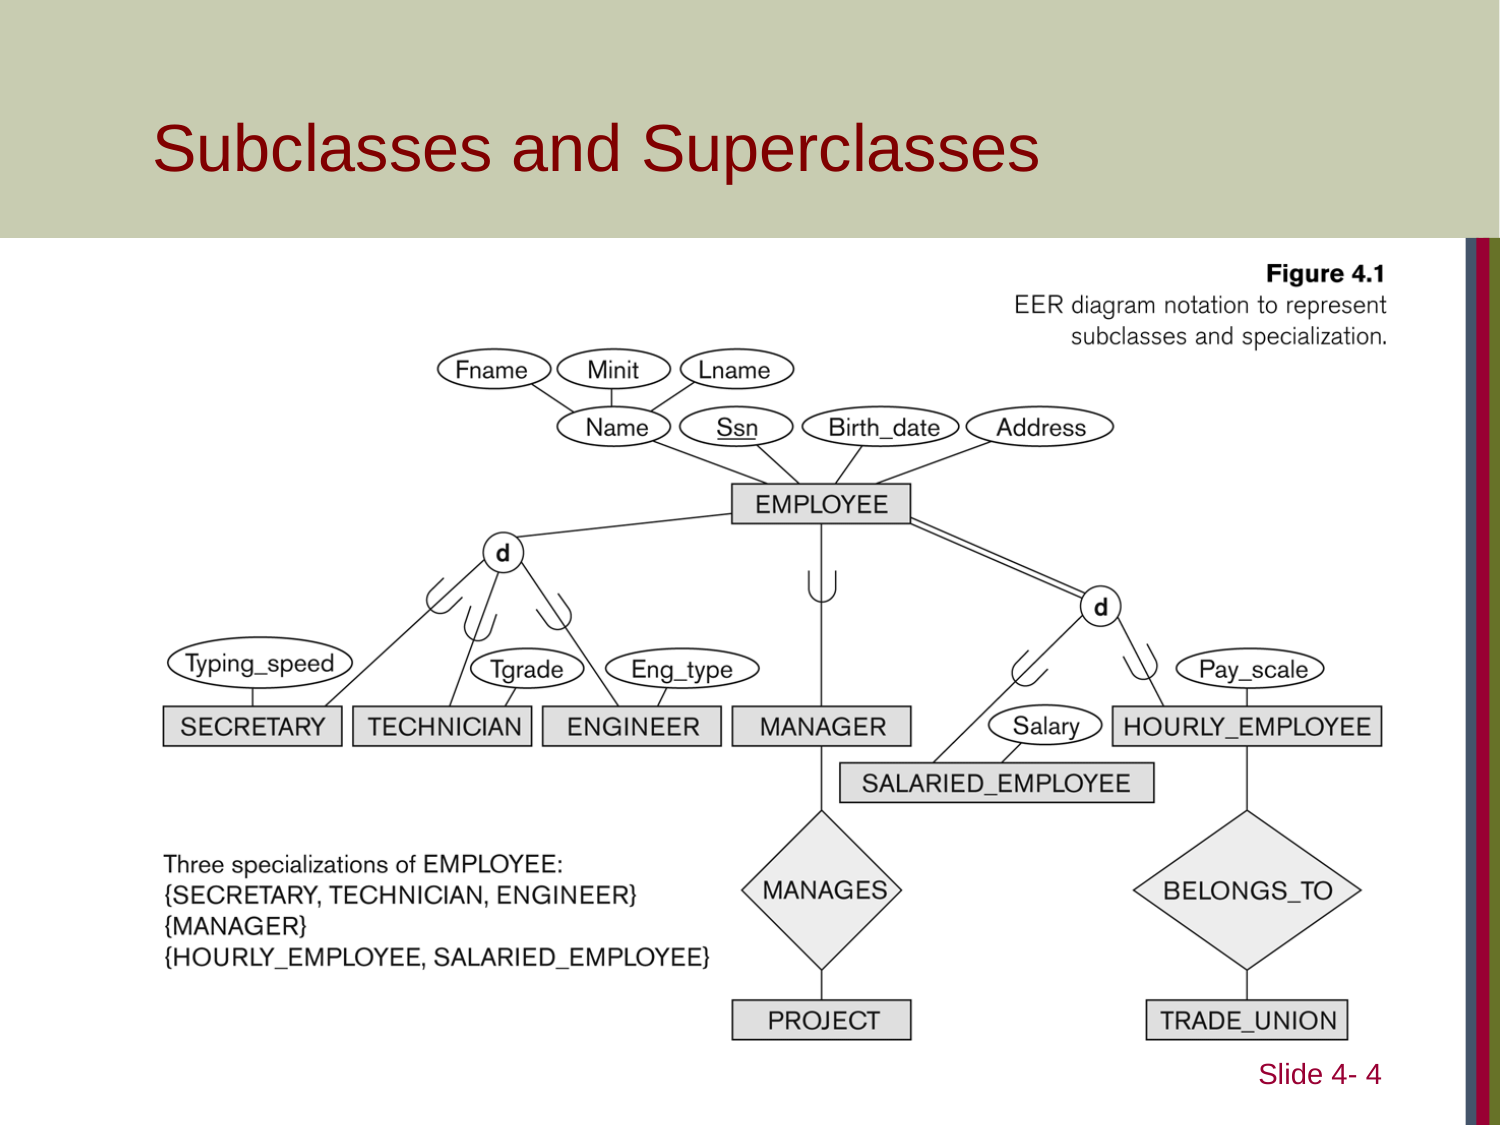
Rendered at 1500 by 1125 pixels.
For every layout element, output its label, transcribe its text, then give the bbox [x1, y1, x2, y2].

text_box Slide 4- <number> [1059, 1042, 1397, 1103]
text_box Subclasses and Superclasses [137, 97, 1288, 193]
picture [162, 262, 1388, 1041]
